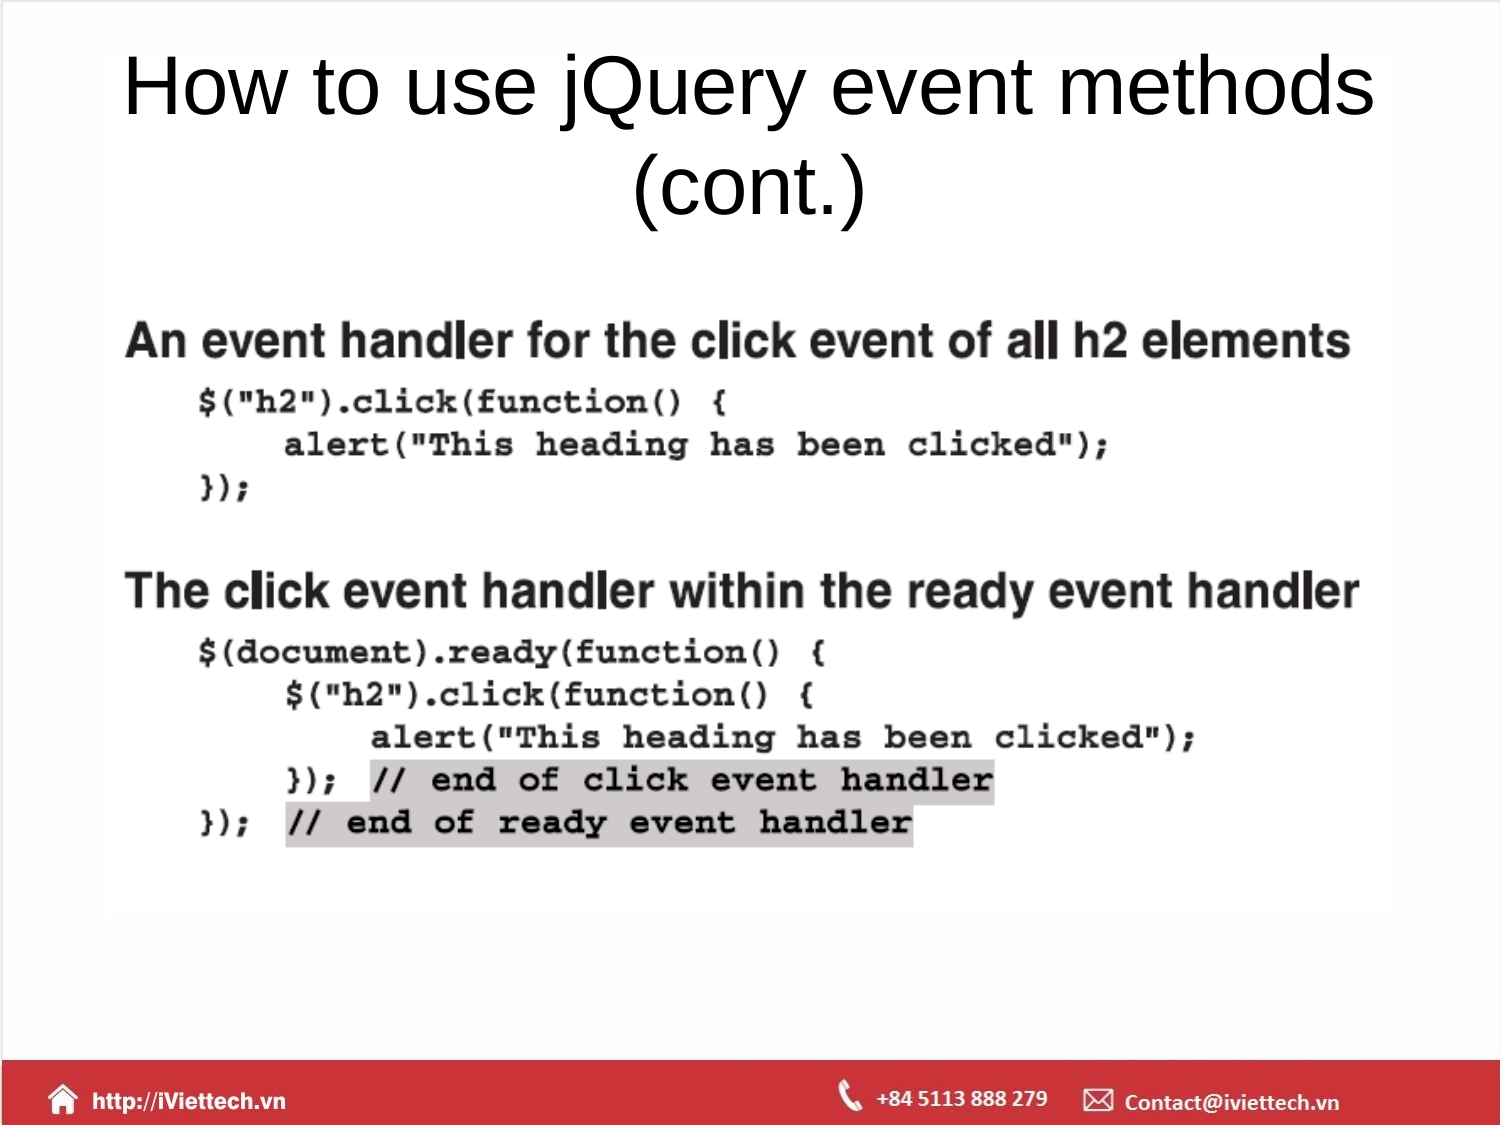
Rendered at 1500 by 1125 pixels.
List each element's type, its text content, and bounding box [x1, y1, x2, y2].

picture [0, 0, 1500, 1125]
title How to use jQuery event methods (cont.) [74, 37, 1426, 226]
